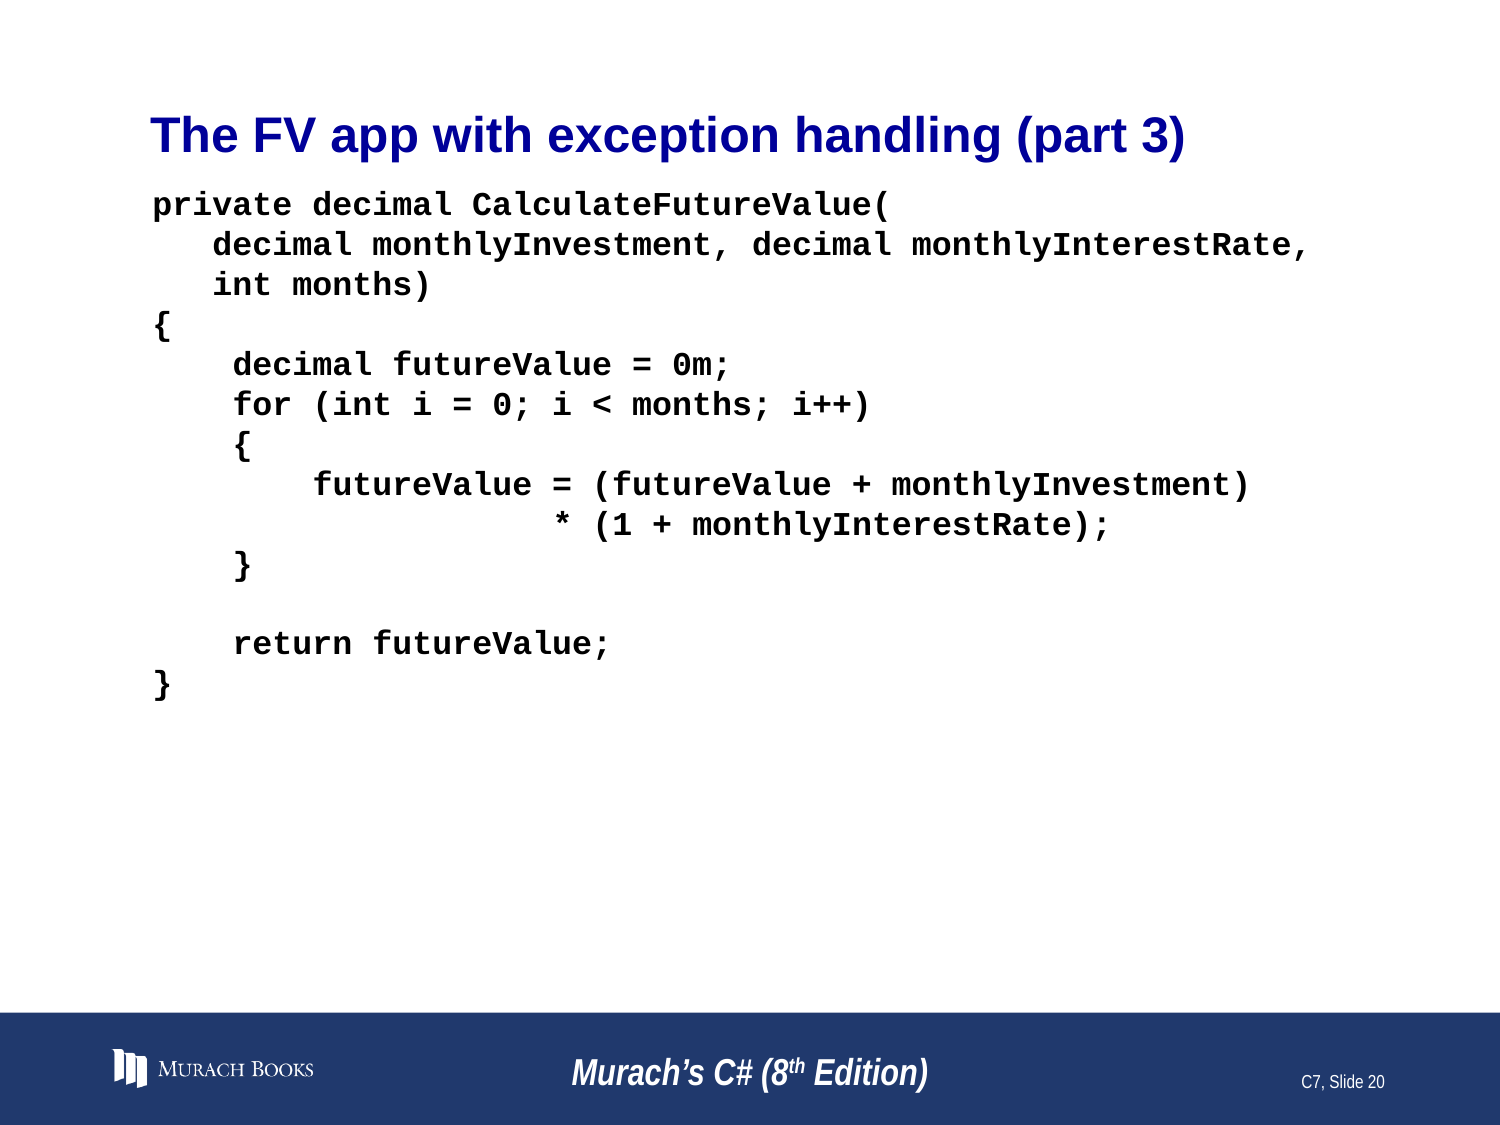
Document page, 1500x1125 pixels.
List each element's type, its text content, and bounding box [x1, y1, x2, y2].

list private decimal CalculateFutureValue( decimal monthlyInvestment, decimal monthlyInterestRate, int months) { decimal futureValue = 0m; for (int i = 0; i < months; i++) { futureValue = (futureValue + monthlyInvestment) * (1 + monthlyInterestRate); } return futureValue; } [137, 174, 1350, 975]
footer [12, 1025, 450, 1100]
slide_number C7, Slide 20 [1087, 1025, 1400, 1100]
slide_number Murach’s C# (8th Edition) [450, 1025, 1050, 1100]
title The FV app with exception handling (part 3) [150, 102, 1350, 164]
